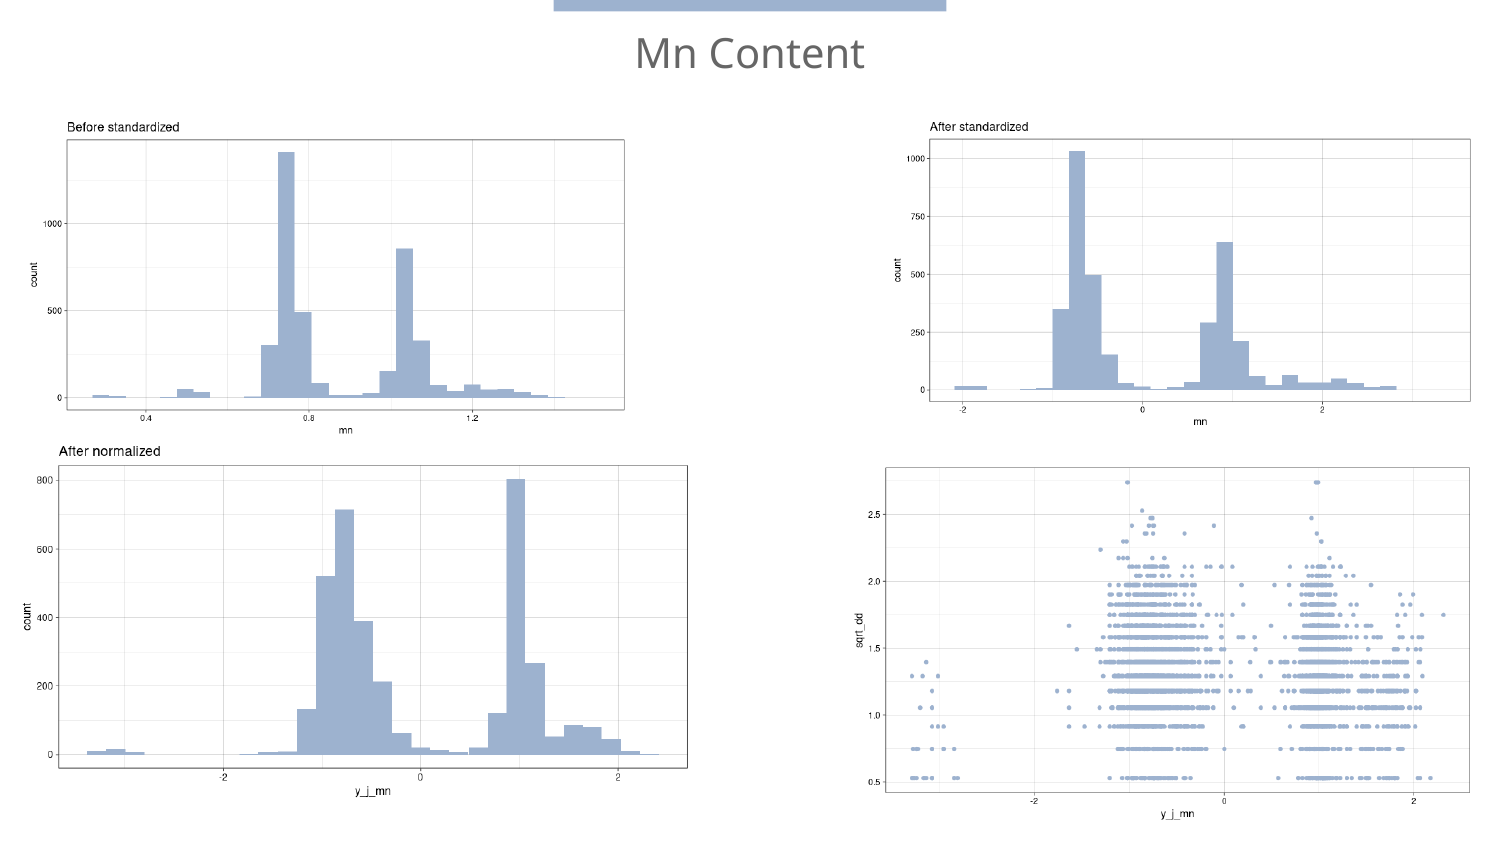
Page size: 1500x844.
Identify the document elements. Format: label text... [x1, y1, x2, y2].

text_box [553, 0, 947, 12]
text_box Mn Content [555, 11, 944, 92]
picture [16, 116, 693, 804]
picture [849, 462, 1476, 825]
picture [888, 116, 1476, 432]
